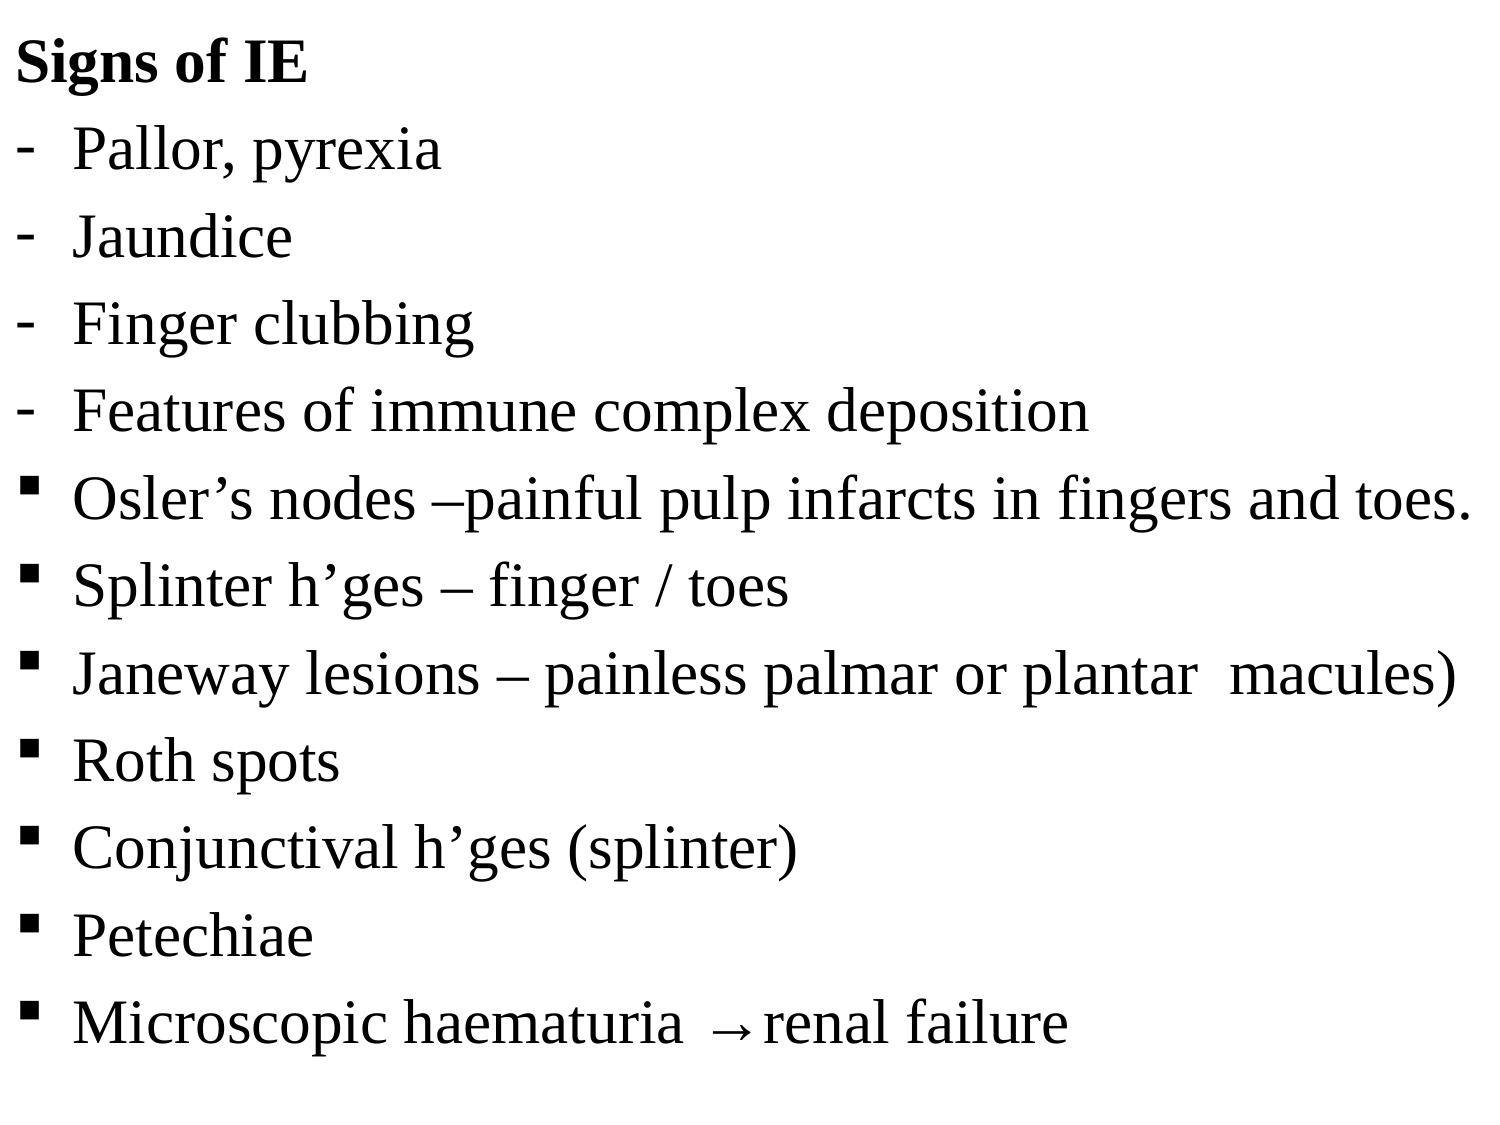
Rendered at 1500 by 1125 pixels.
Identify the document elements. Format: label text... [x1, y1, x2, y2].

list Signs of IE Pallor, pyrexia Jaundice Finger clubbing Features of immune complex deposition Osler’s nodes –painful pulp infarcts in fingers and toes. Splinter h’ges – finger / toes Janeway lesions – painless palmar or plantar macules) Roth spots Conjunctival h’ges (splinter) Petechiae Microscopic haematuria →renal failure [0, 0, 1500, 1125]
